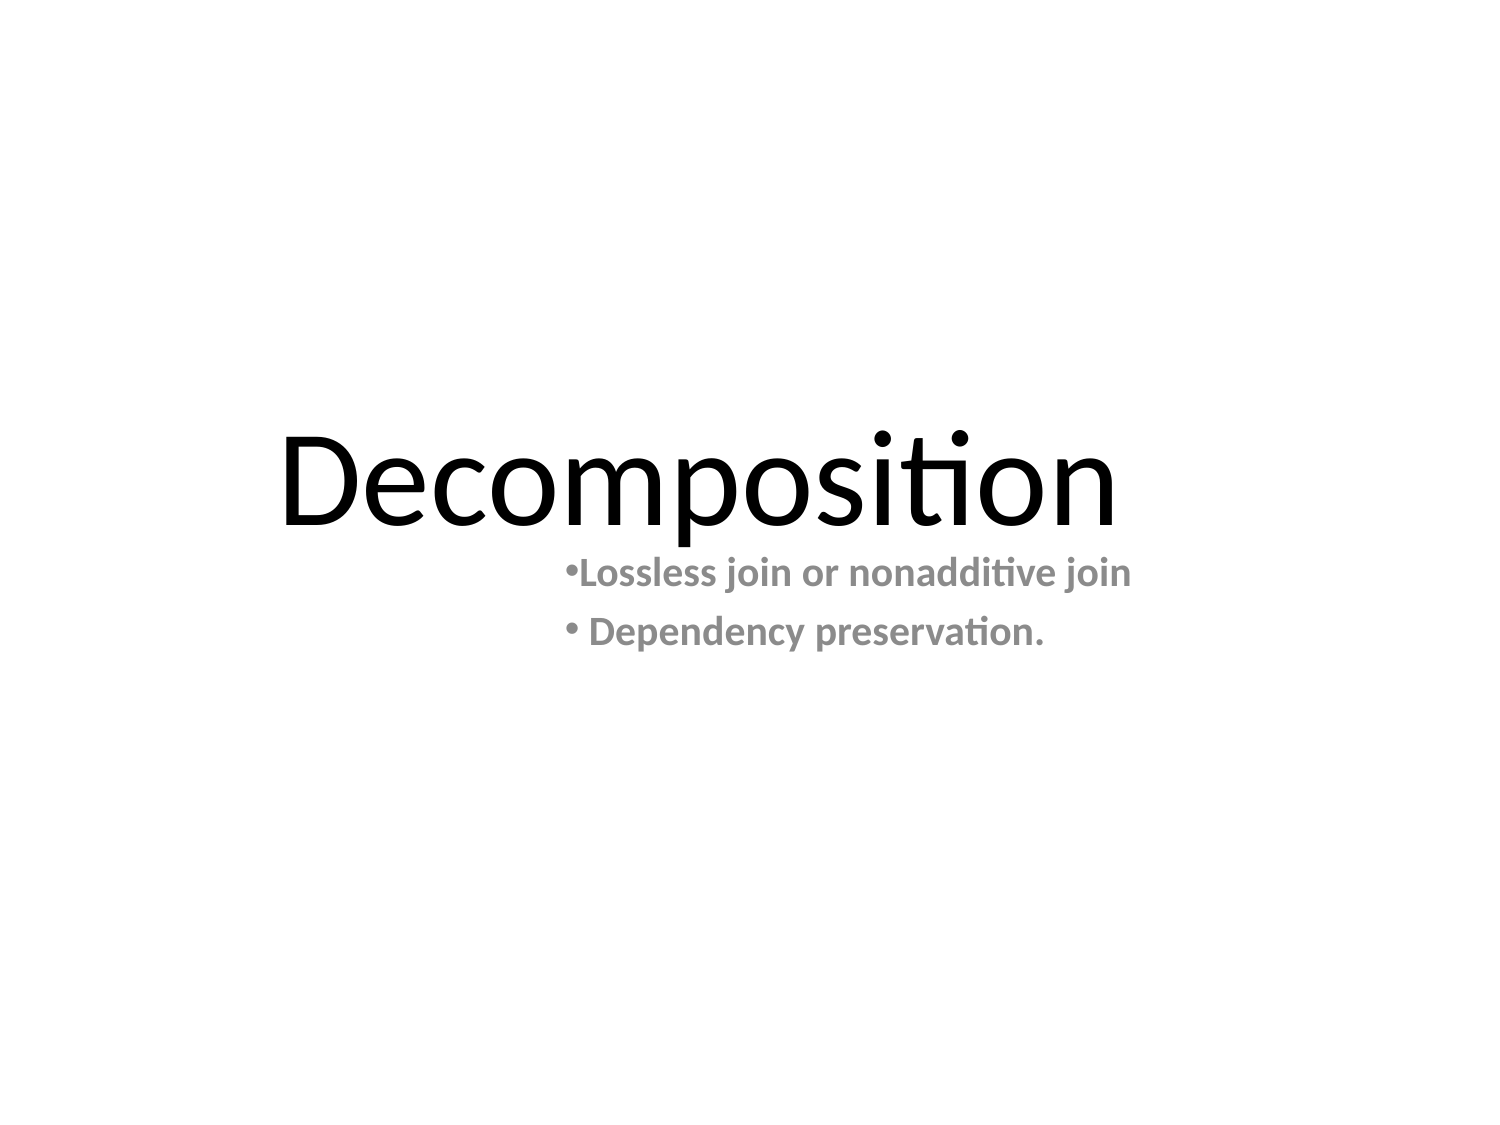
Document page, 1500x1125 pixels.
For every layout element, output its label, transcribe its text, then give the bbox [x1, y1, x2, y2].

subtitle Lossless join or nonadditive join Dependency preservation. [324, 537, 1500, 825]
title Decomposition [112, 349, 1388, 591]
